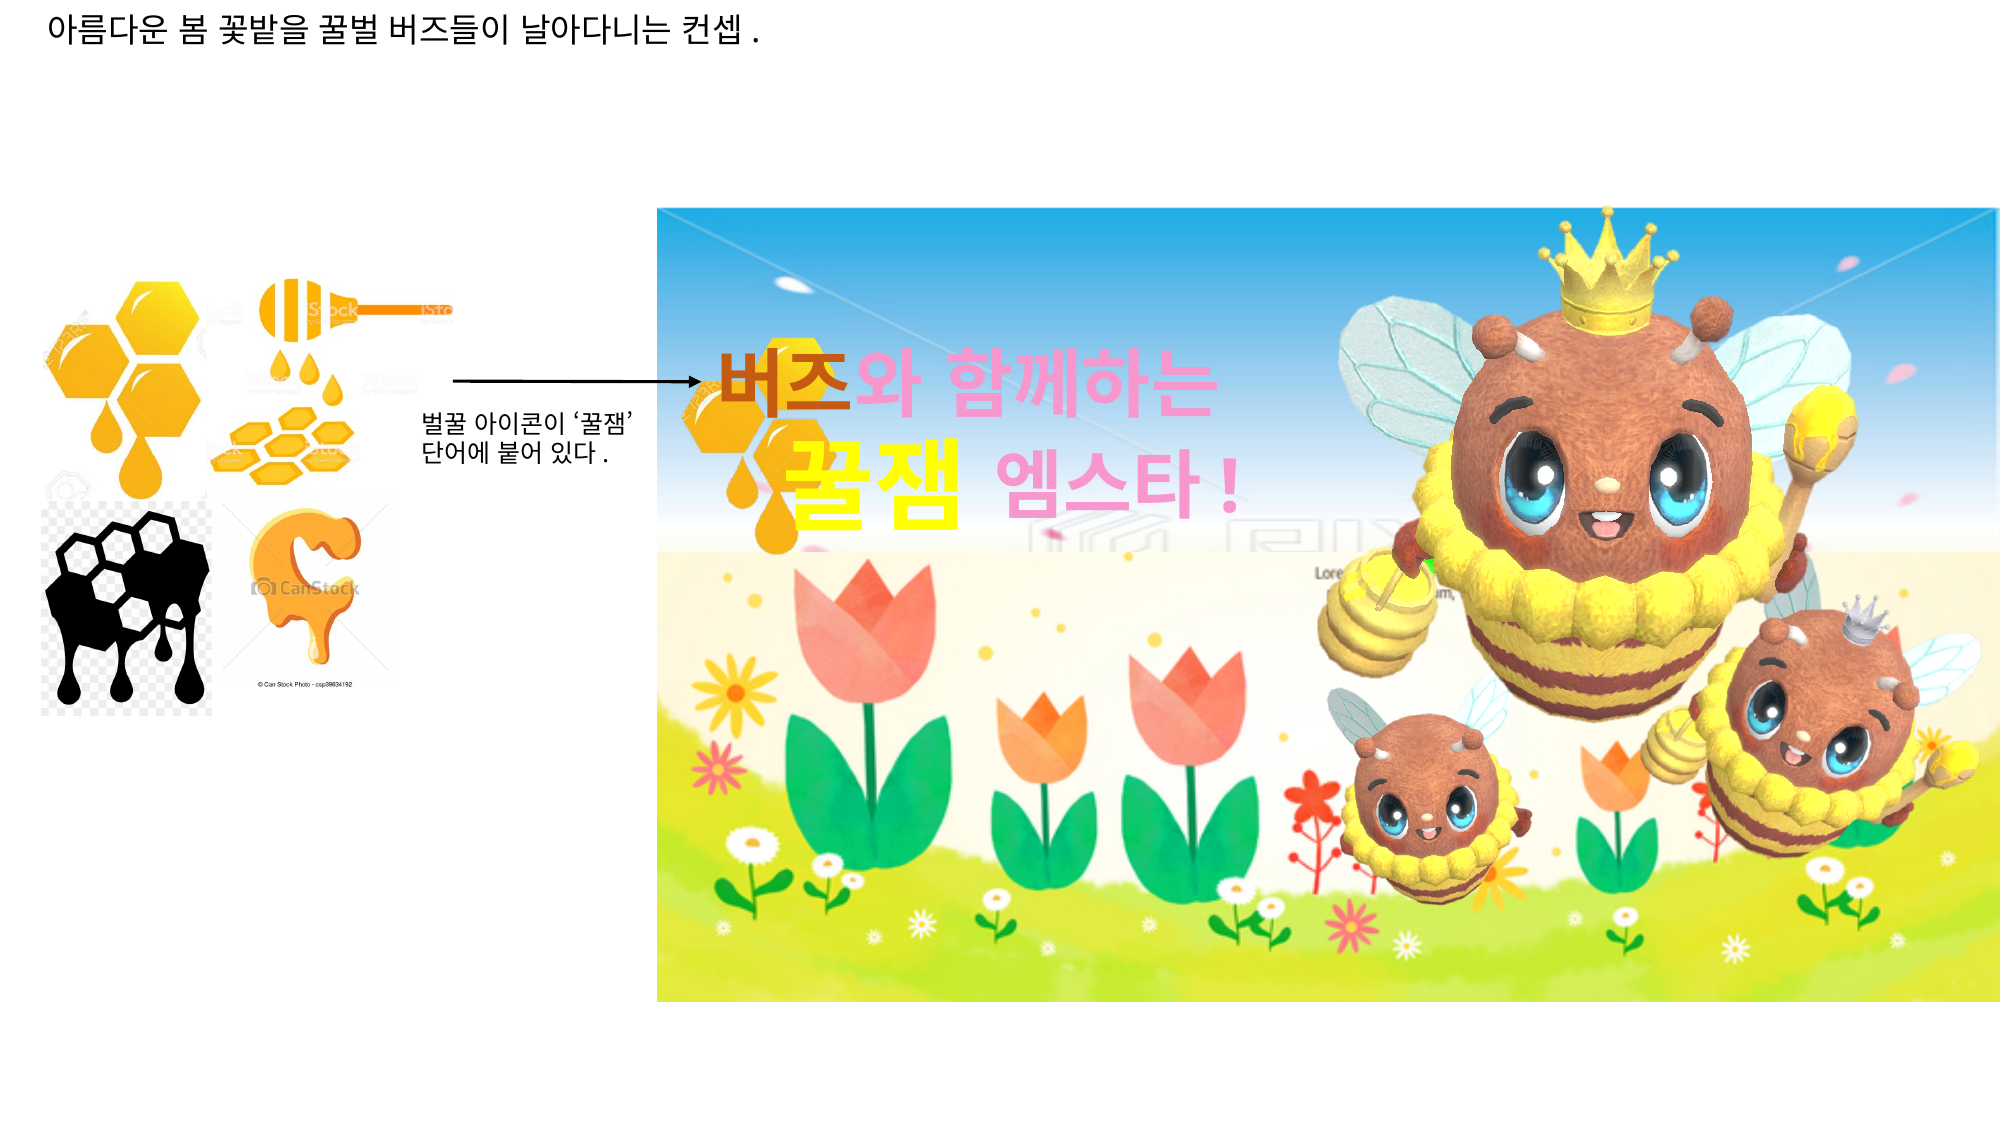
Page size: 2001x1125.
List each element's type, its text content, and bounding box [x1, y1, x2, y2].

text_box 아름다운 봄 꽃밭을 꿀벌 버즈들이 날아다니는 컨셉. [32, 1, 776, 57]
text_box 벌꿀 아이콘이 ‘꿀잼’ 단어에 붙어 있다. [453, 400, 649, 476]
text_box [657, 198, 2000, 1002]
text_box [41, 275, 453, 716]
